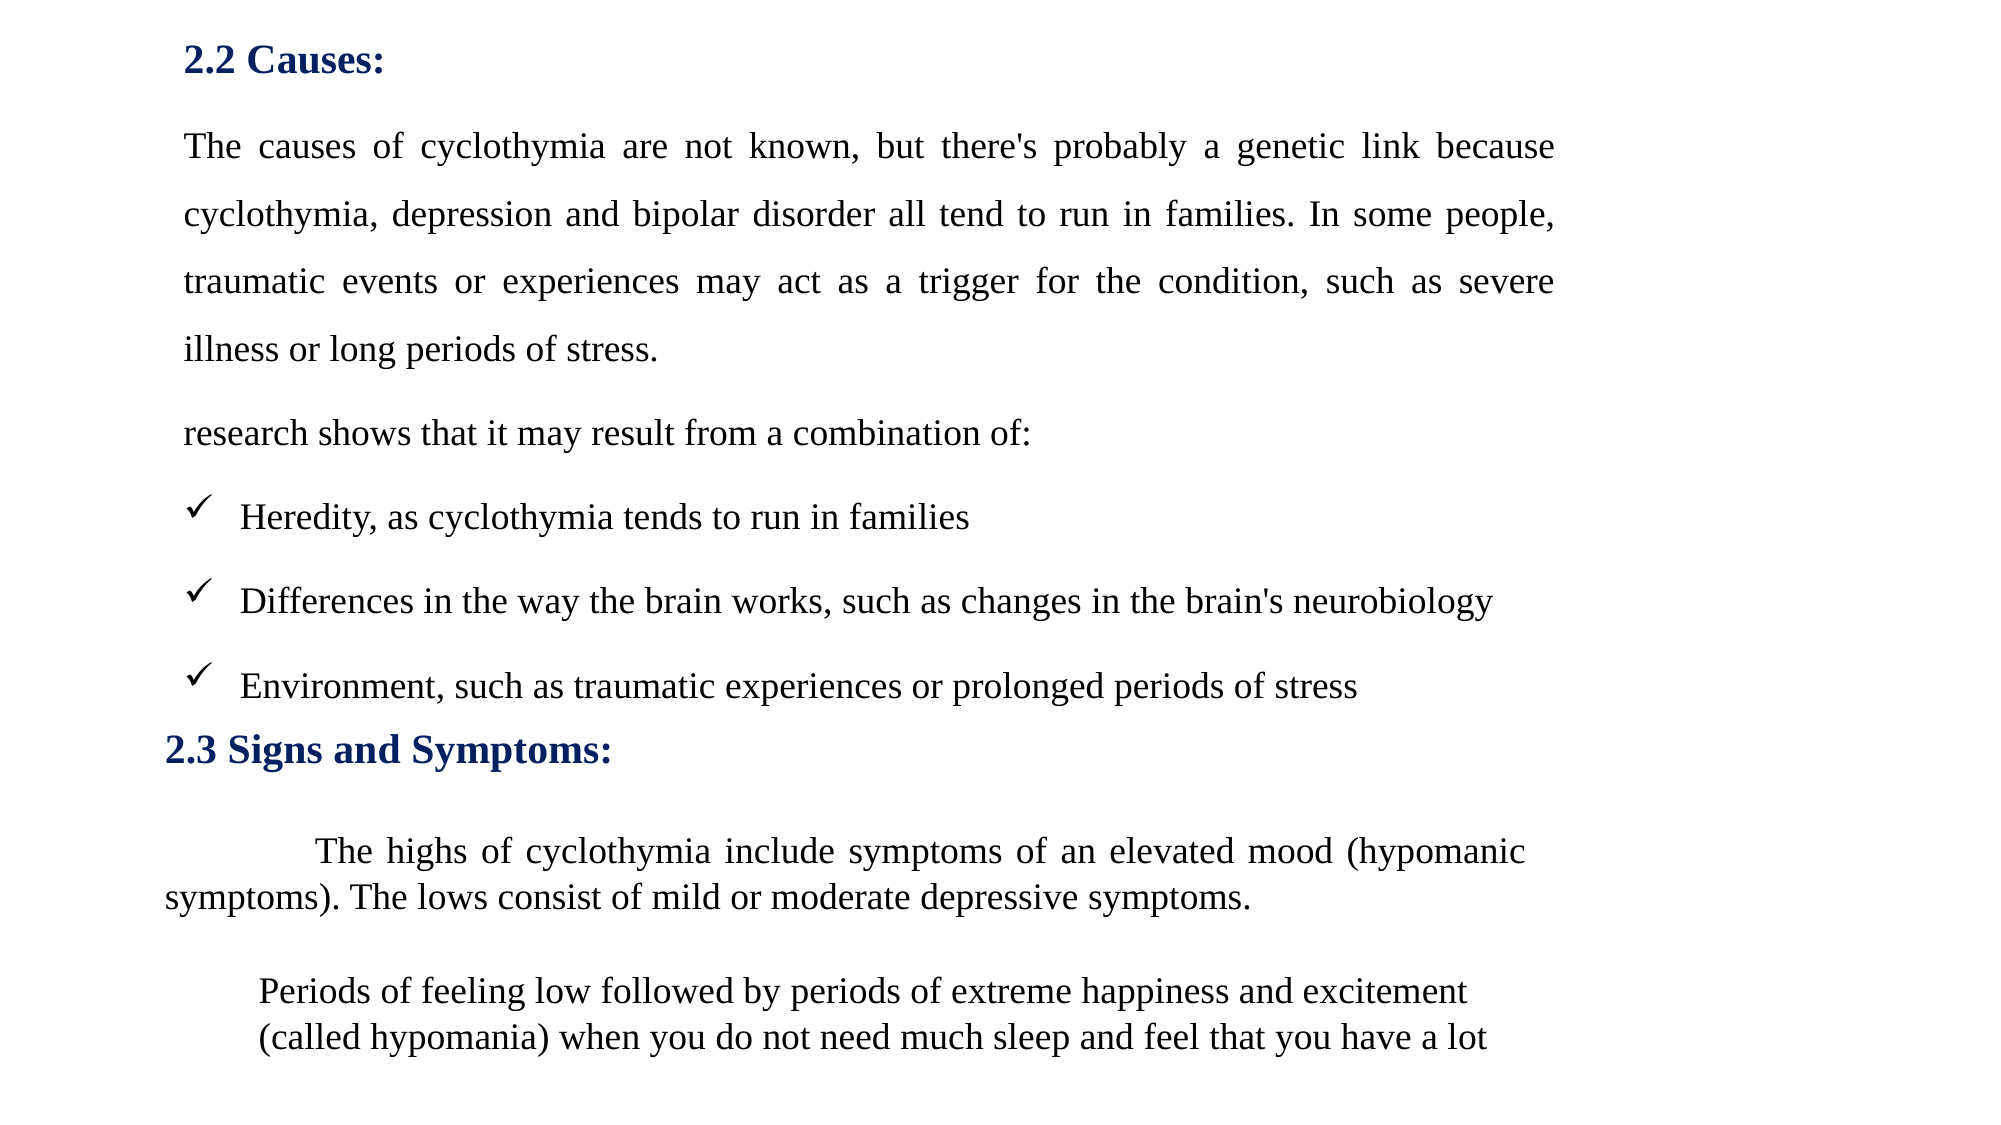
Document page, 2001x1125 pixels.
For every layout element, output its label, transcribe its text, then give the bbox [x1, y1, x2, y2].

text_box 2.2 Causes: The causes of cyclothymia are not known, but there's probably a genetic link because cyclothymia, depression and bipolar disorder all tend to run in families. In some people, traumatic events or experiences may act as a trigger for the condition, such as severe illness or long periods of stress. research shows that it may result from a combination of: Heredity, as cyclothymia tends to run in families Differences in the way the brain works, such as changes in the brain's neurobiology Environment, such as traumatic experiences or prolonged periods of stress 2.3 Signs and Symptoms: The highs of cyclothymia include symptoms of an elevated mood (hypomanic symptoms). The lows consist of mild or moderate depressive symptoms. Periods of feeling low followed by periods of extreme happiness and excitement (called hypomania) when you do not need much sleep and feel that you have a lot [93, 0, 1572, 1110]
